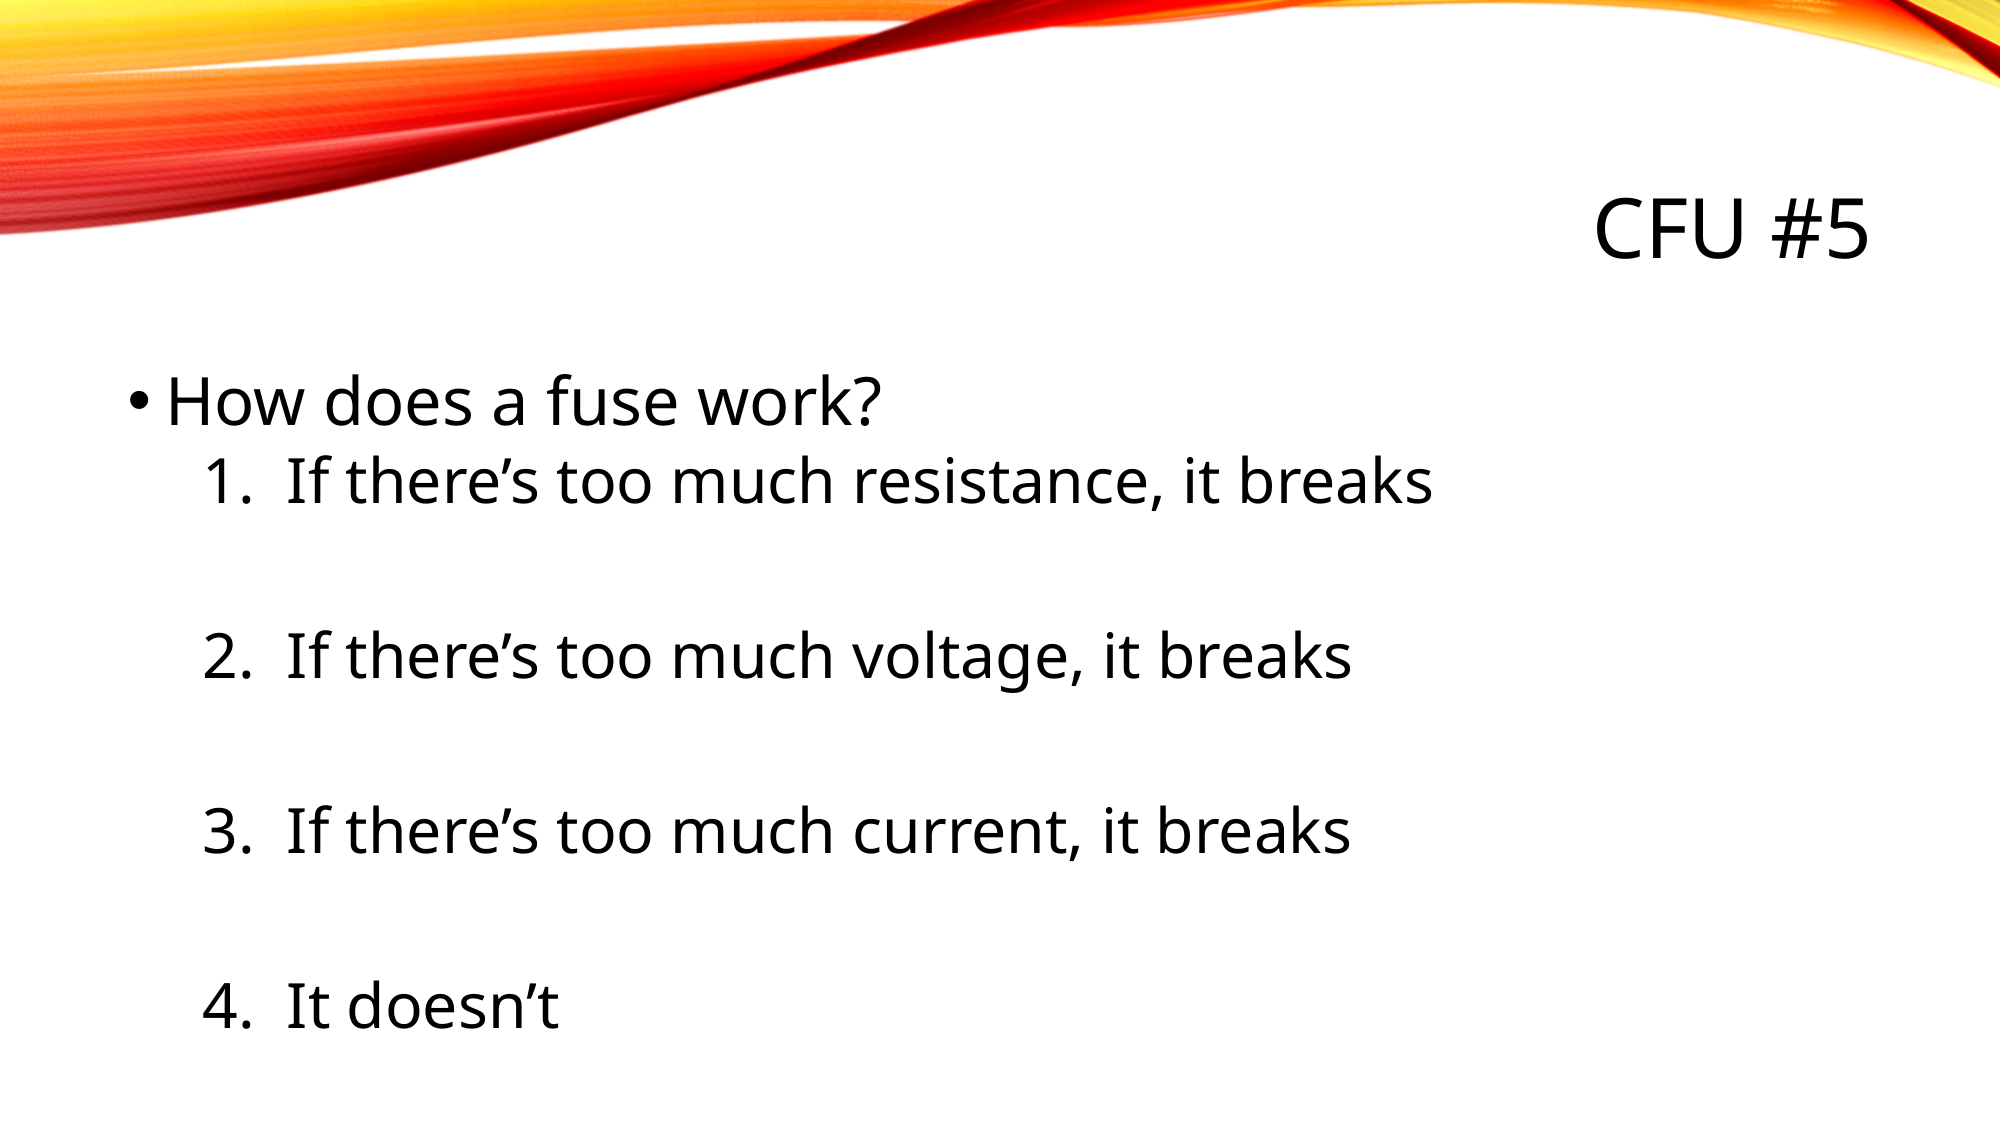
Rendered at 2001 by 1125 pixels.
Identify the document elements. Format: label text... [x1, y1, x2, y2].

list How does a fuse work? If there’s too much resistance, it breaks If there’s too much voltage, it breaks If there’s too much current, it breaks It doesn’t [112, 360, 1888, 1086]
title CFU #5 [474, 125, 1888, 338]
picture [0, 0, 2000, 237]
